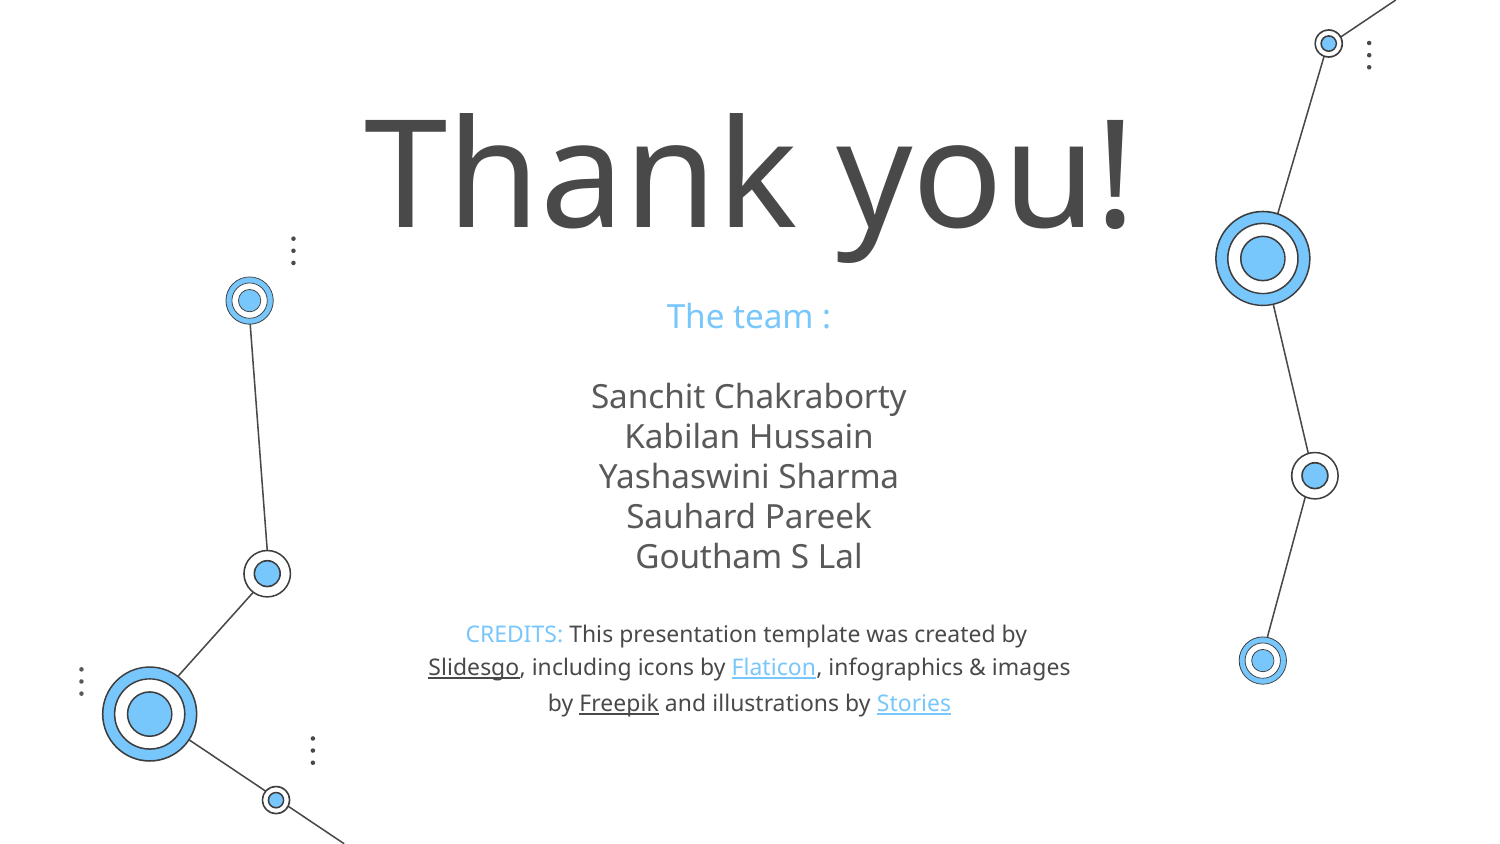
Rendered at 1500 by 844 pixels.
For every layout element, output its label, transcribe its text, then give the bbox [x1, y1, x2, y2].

title Thank you! [345, 63, 1156, 241]
subtitle The team : Sanchit Chakraborty Kabilan Hussain Yashaswini Sharma Sauhard Pareek Goutham S Lal [495, 280, 1004, 516]
